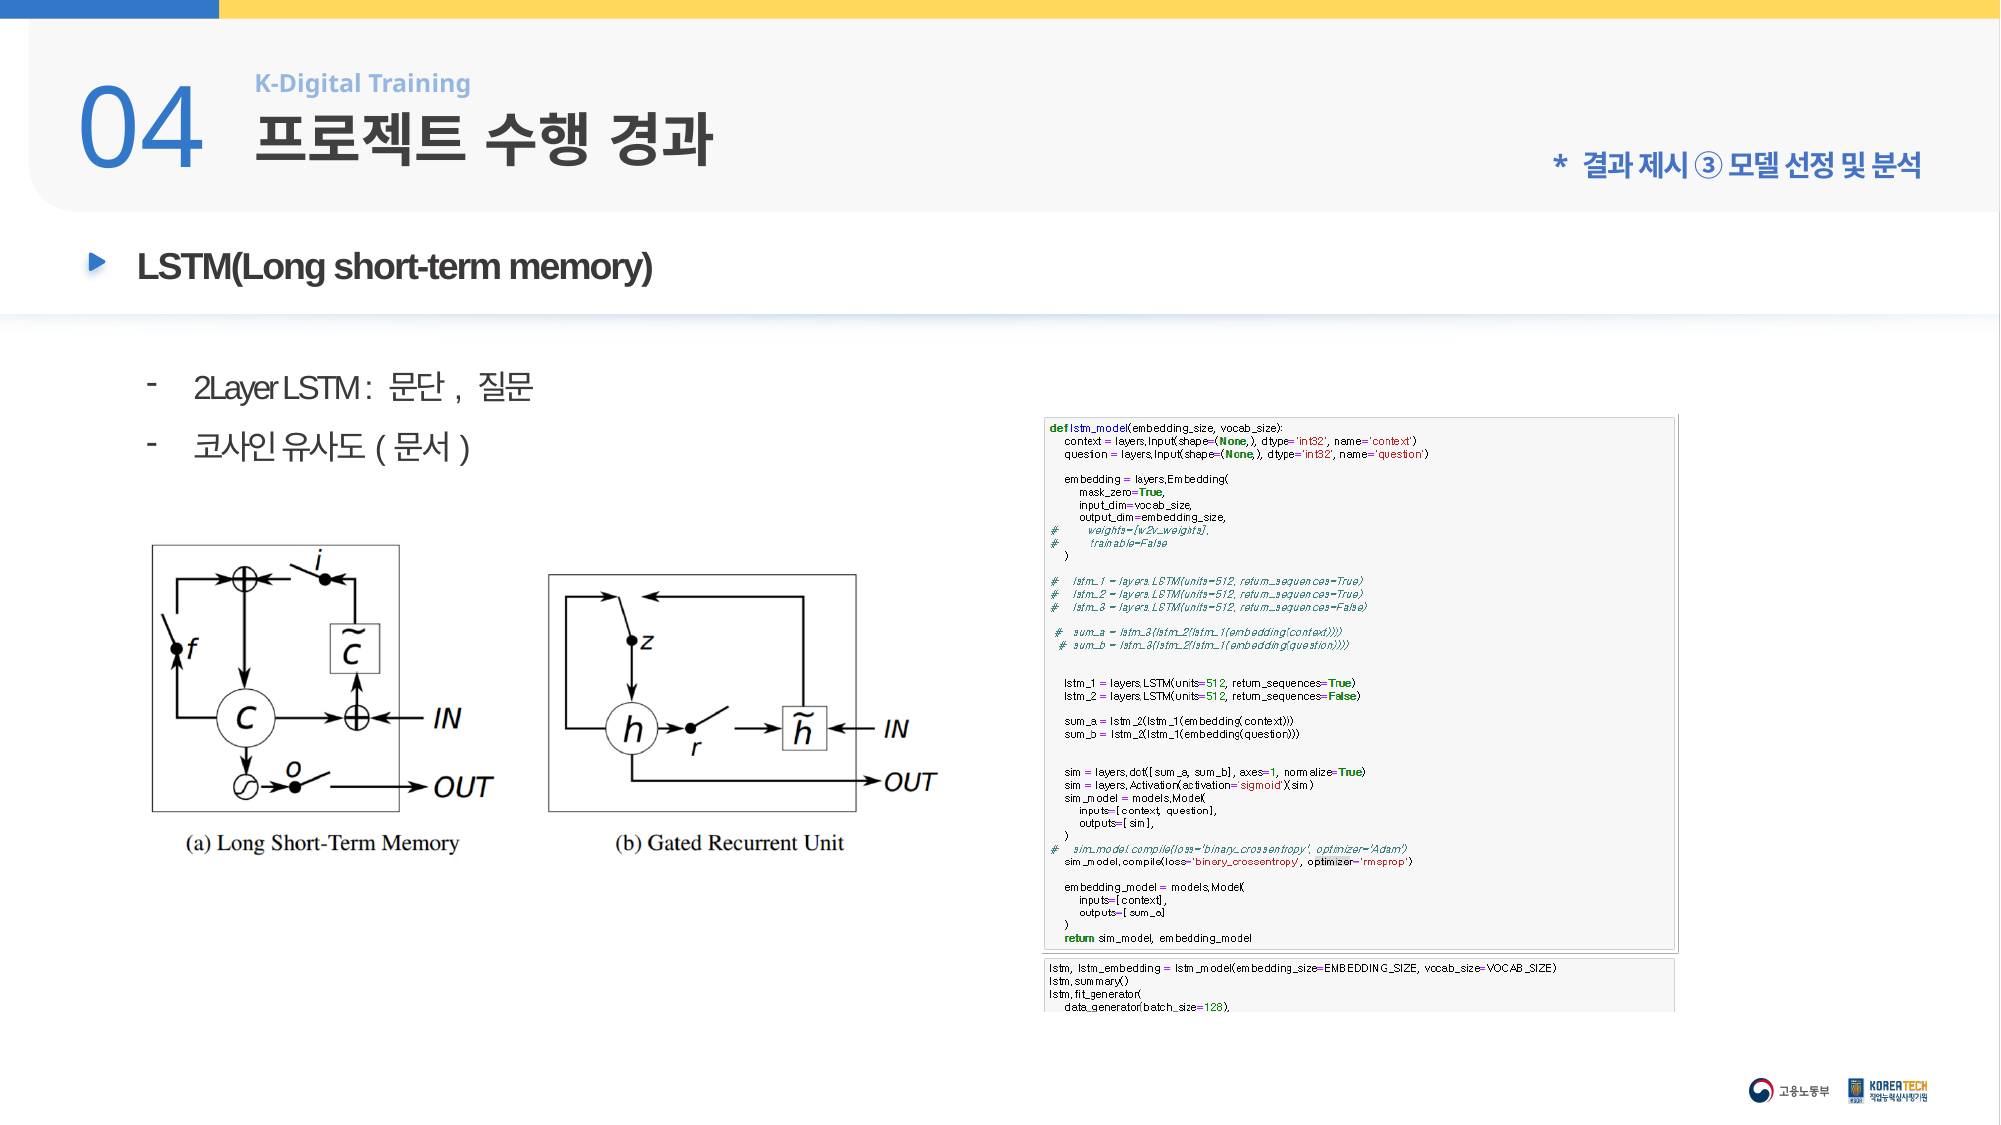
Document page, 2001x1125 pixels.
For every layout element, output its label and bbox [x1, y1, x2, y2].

picture [0, 0, 2000, 1125]
text_box [1749, 1078, 1927, 1104]
text_box [88, 234, 1816, 296]
text_box [61, 54, 1038, 191]
